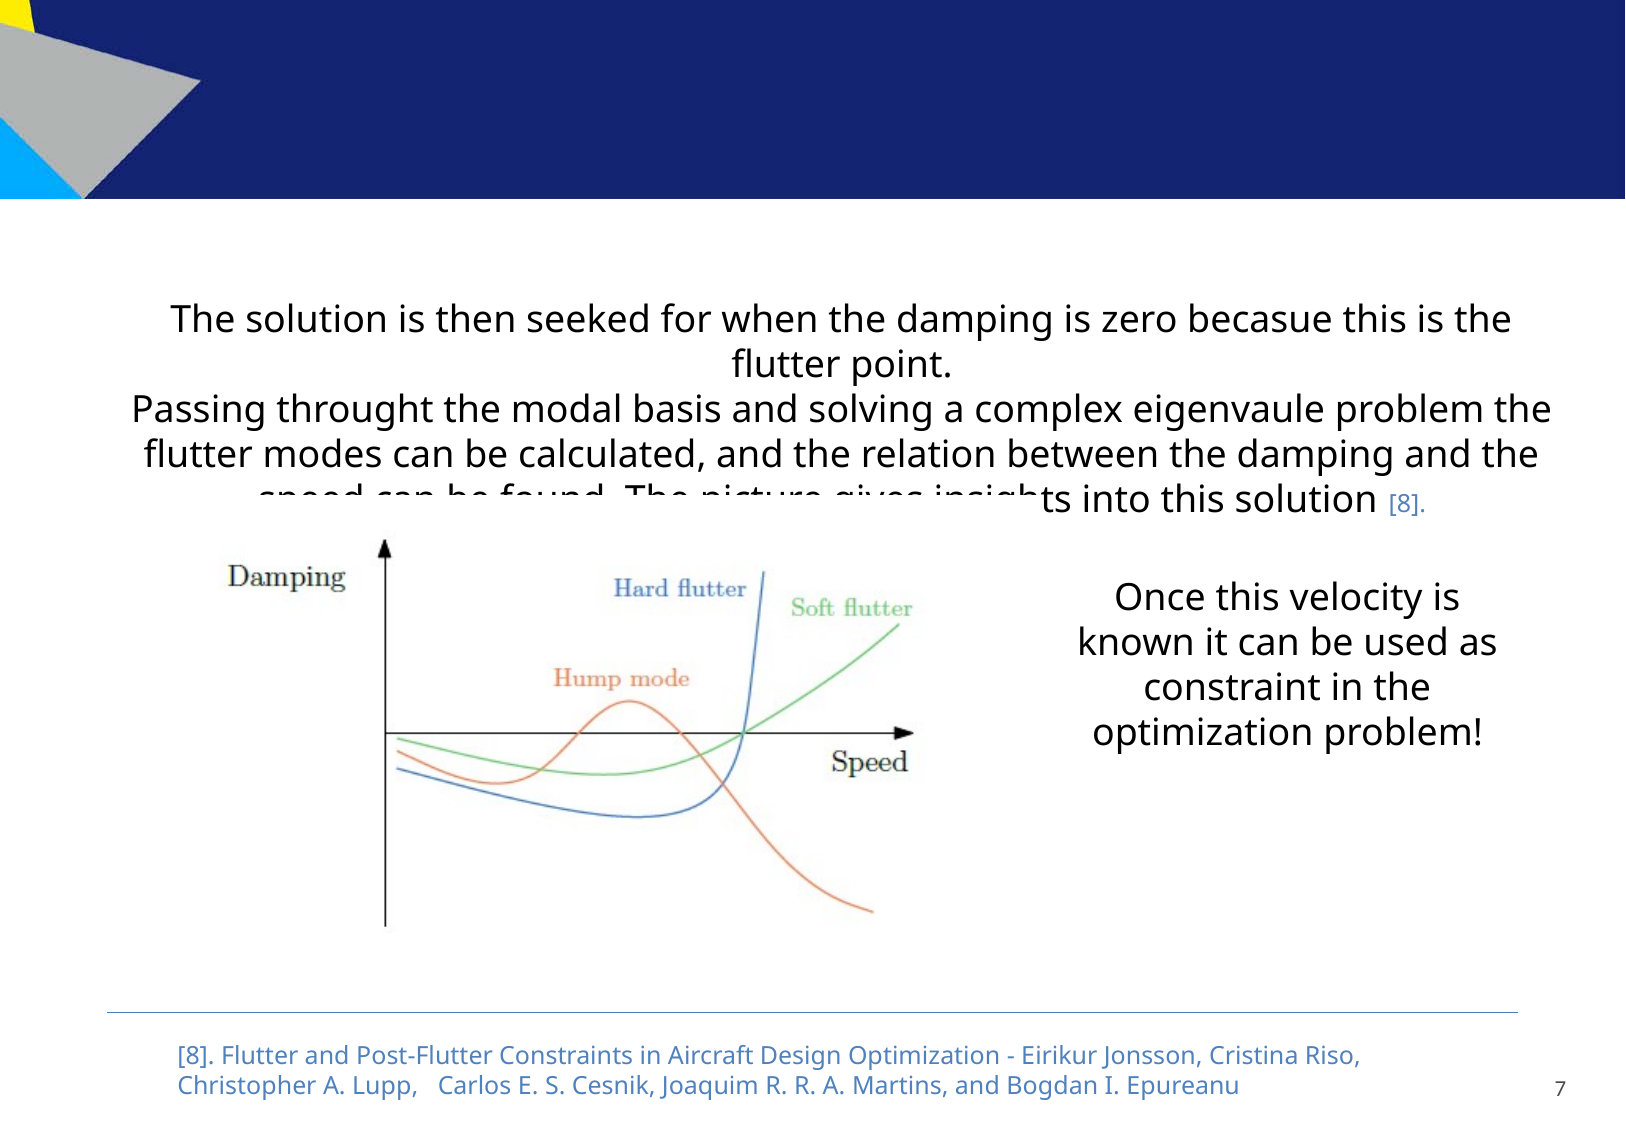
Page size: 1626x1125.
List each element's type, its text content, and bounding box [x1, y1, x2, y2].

slide_number 7 [1548, 1076, 1585, 1125]
picture [144, 495, 1038, 933]
text_box [8]. Flutter and Post-Flutter Constraints in Aircraft Design Optimization - Eirikur Jonsson, Cristina Riso, Christopher A. Lupp, Carlos E. S. Cesnik, Joaquim R. R. A. Martins, and Bogdan I. Epureanu [162, 1032, 1438, 1107]
text_box Once this velocity is known it can be used as constraint in the optimization problem! [1050, 565, 1525, 761]
text_box The solution is then seeked for when the damping is zero becasue this is the flutter point. Passing throught the modal basis and solving a complex eigenvaule problem the flutter modes can be calculated, and the relation between the damping and the speed can be found. The picture gives insights into this solution [8]. [99, 287, 1585, 618]
picture [0, 0, 1625, 199]
